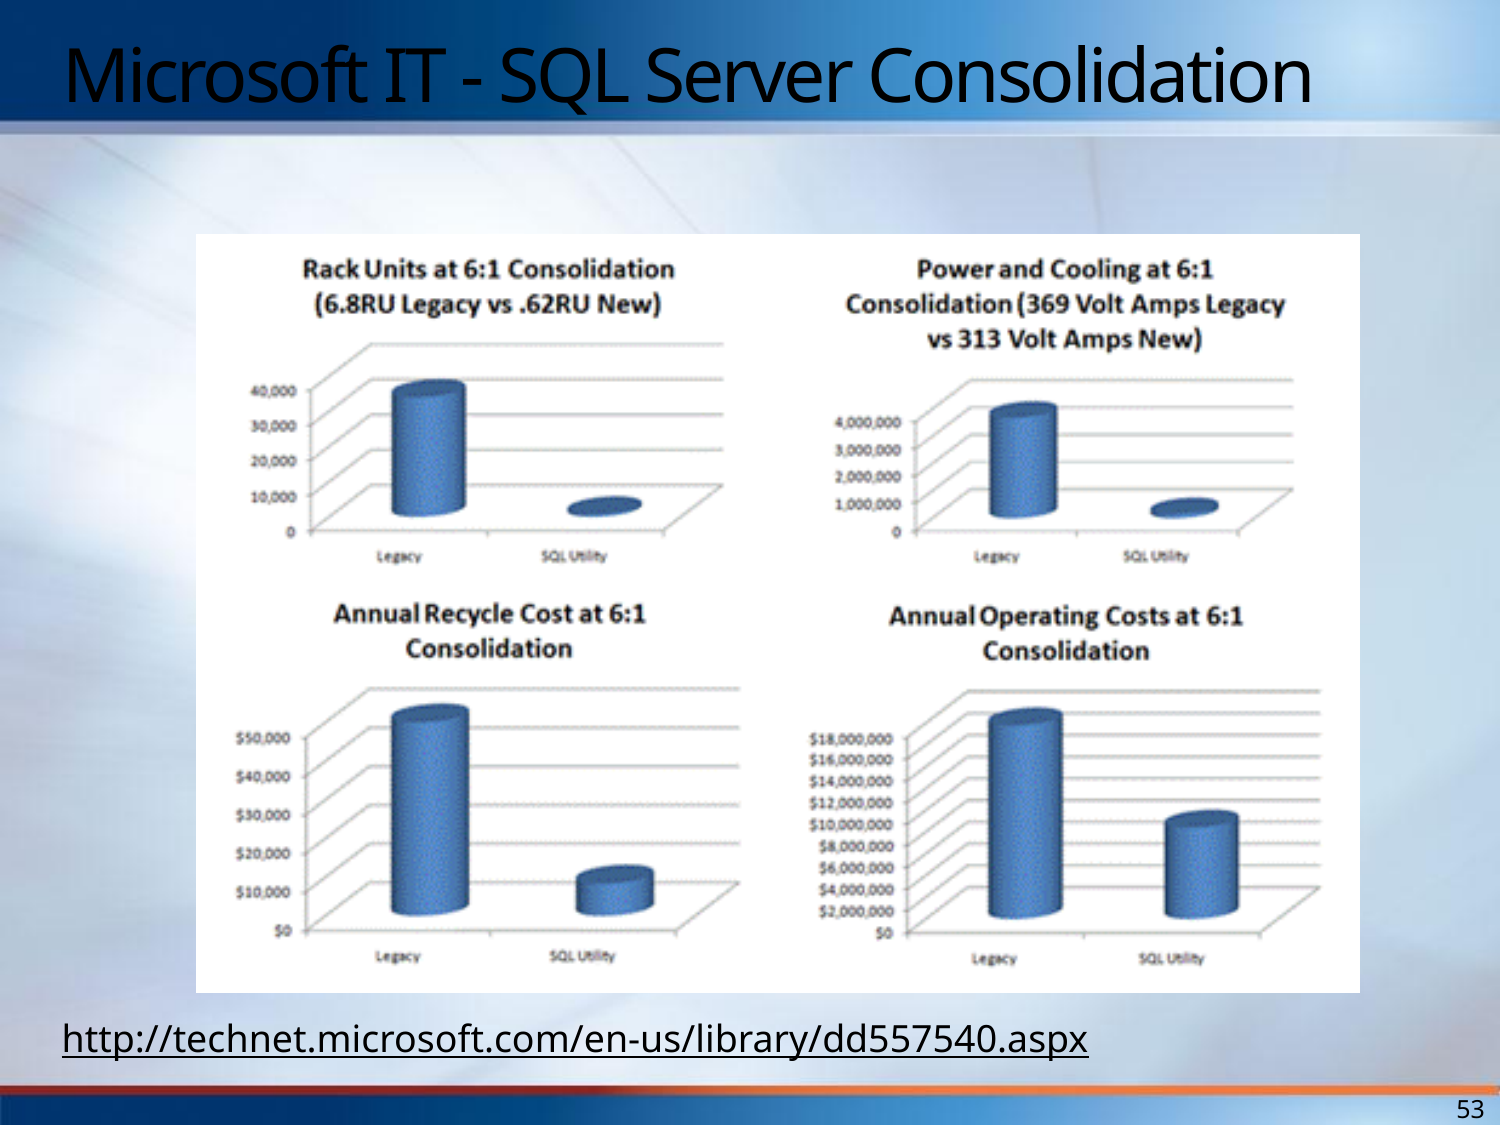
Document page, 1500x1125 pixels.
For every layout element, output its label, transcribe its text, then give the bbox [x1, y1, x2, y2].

text_box http://technet.microsoft.com/en-us/library/dd557540.aspx [46, 1007, 1407, 1074]
title Microsoft IT - SQL Server Consolidation [62, 37, 1438, 120]
picture [0, 0, 1500, 1125]
slide_number 53 [1437, 1080, 1500, 1125]
